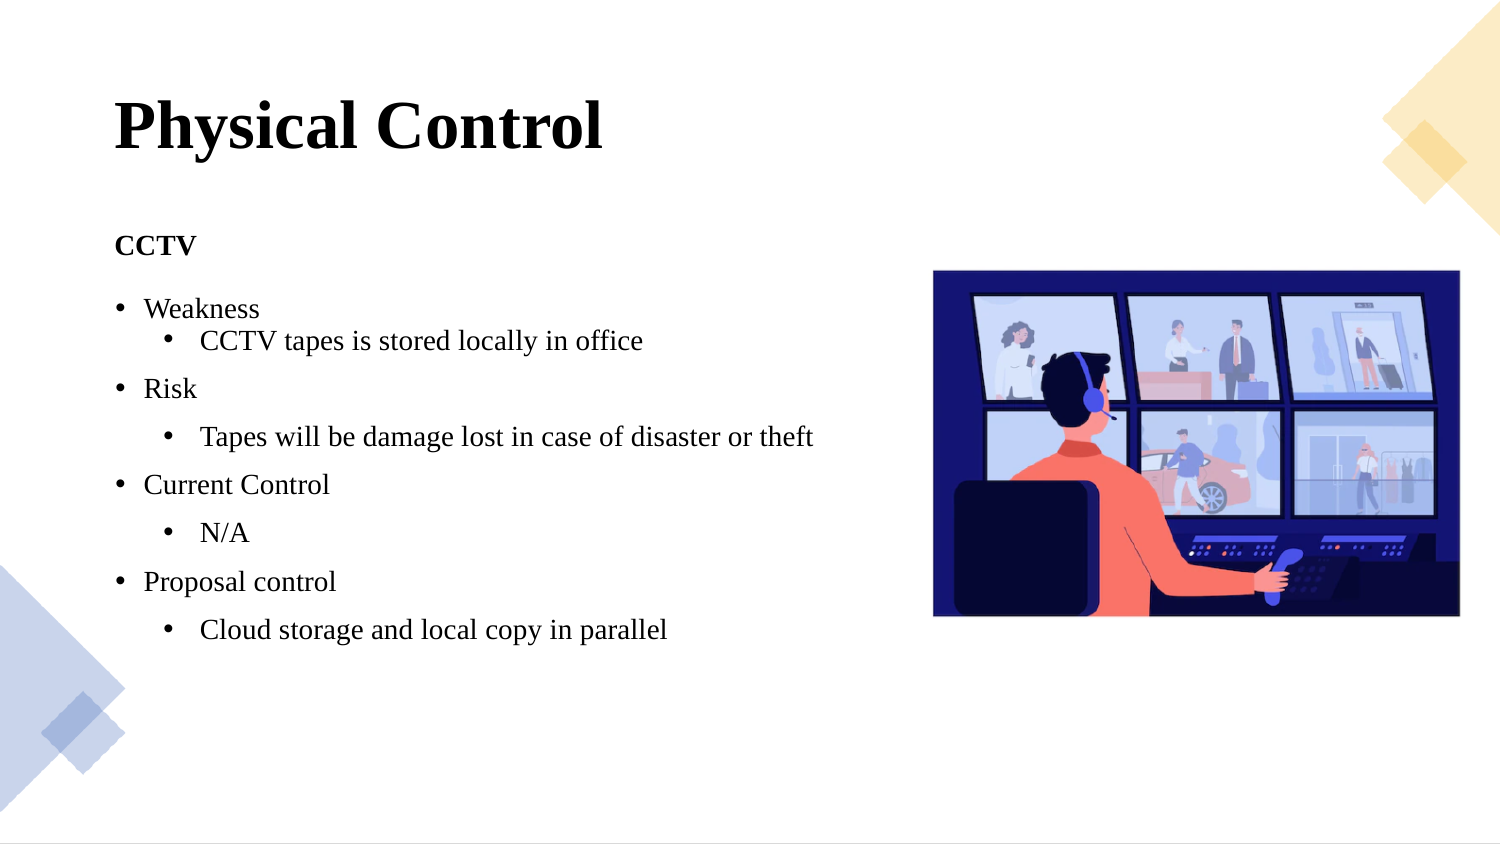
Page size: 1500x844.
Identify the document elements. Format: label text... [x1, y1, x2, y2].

picture [0, 0, 1500, 844]
list CCTV Weakness CCTV tapes is stored locally in office Risk Tapes will be damage lost in case of disaster or theft Current Control N/A Proposal control Cloud storage and local copy in parallel [103, 224, 907, 799]
title Physical Control [103, 44, 1397, 208]
